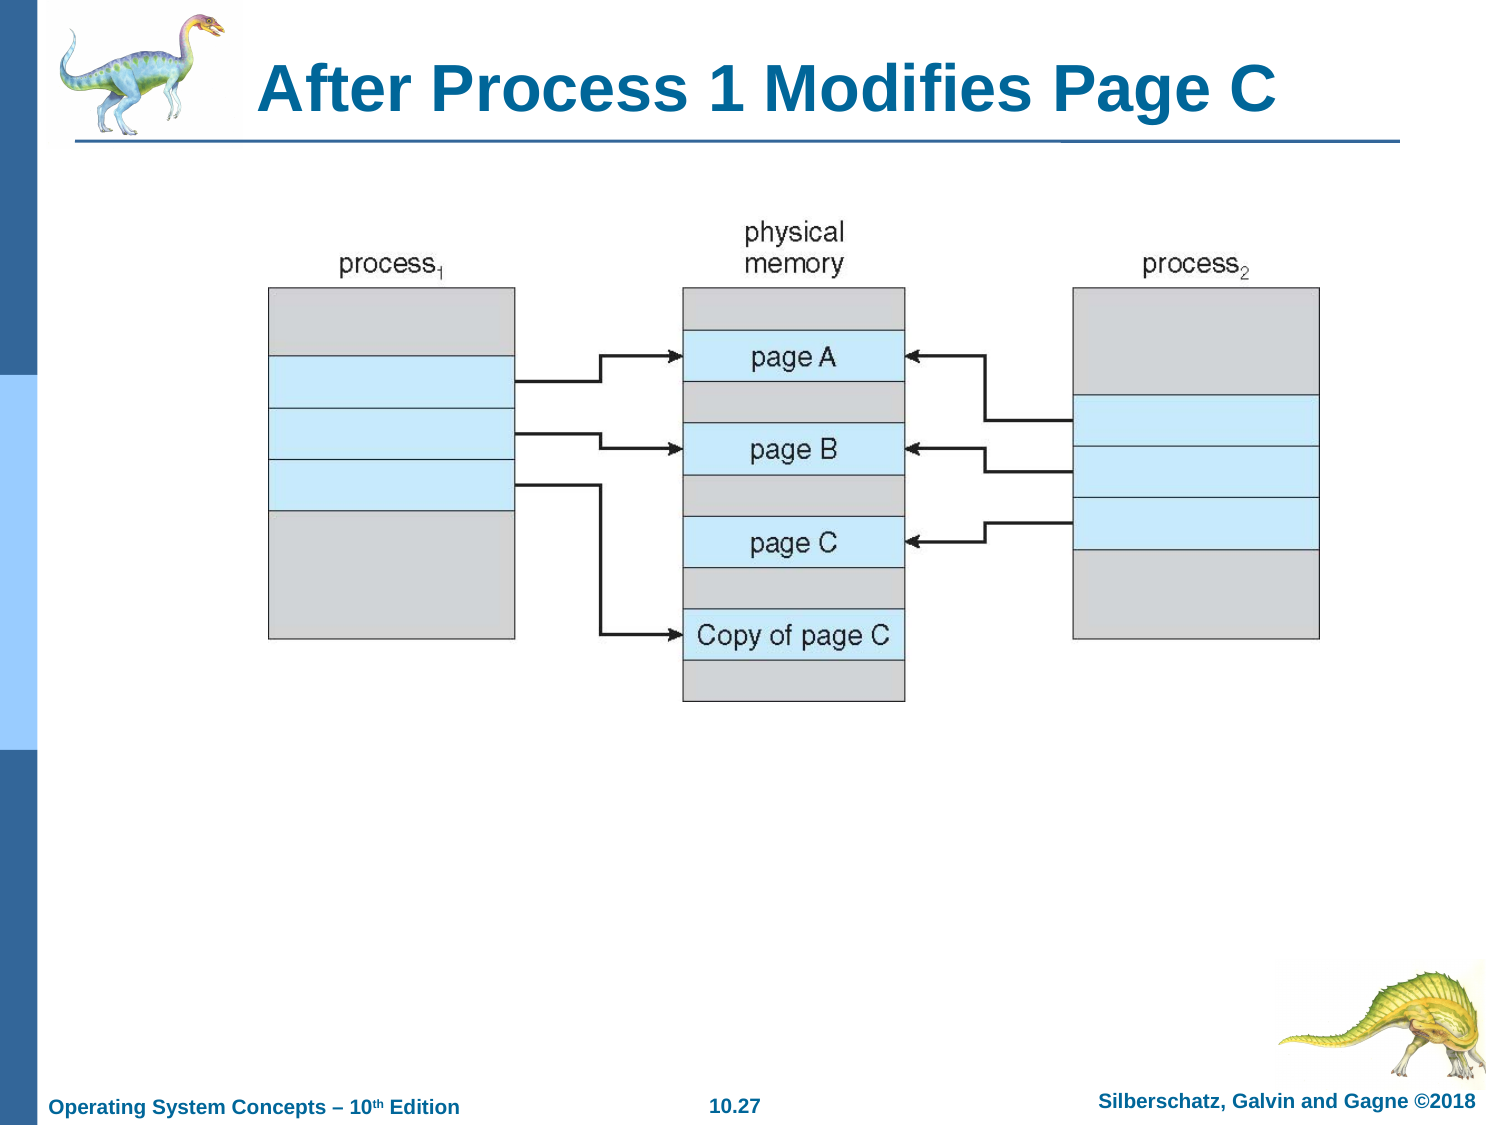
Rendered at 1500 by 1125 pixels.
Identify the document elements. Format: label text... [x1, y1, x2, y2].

title After Process 1 Modifies Page C [127, 37, 1409, 133]
picture [46, 0, 243, 149]
picture [1275, 959, 1486, 1090]
picture [268, 216, 1320, 702]
